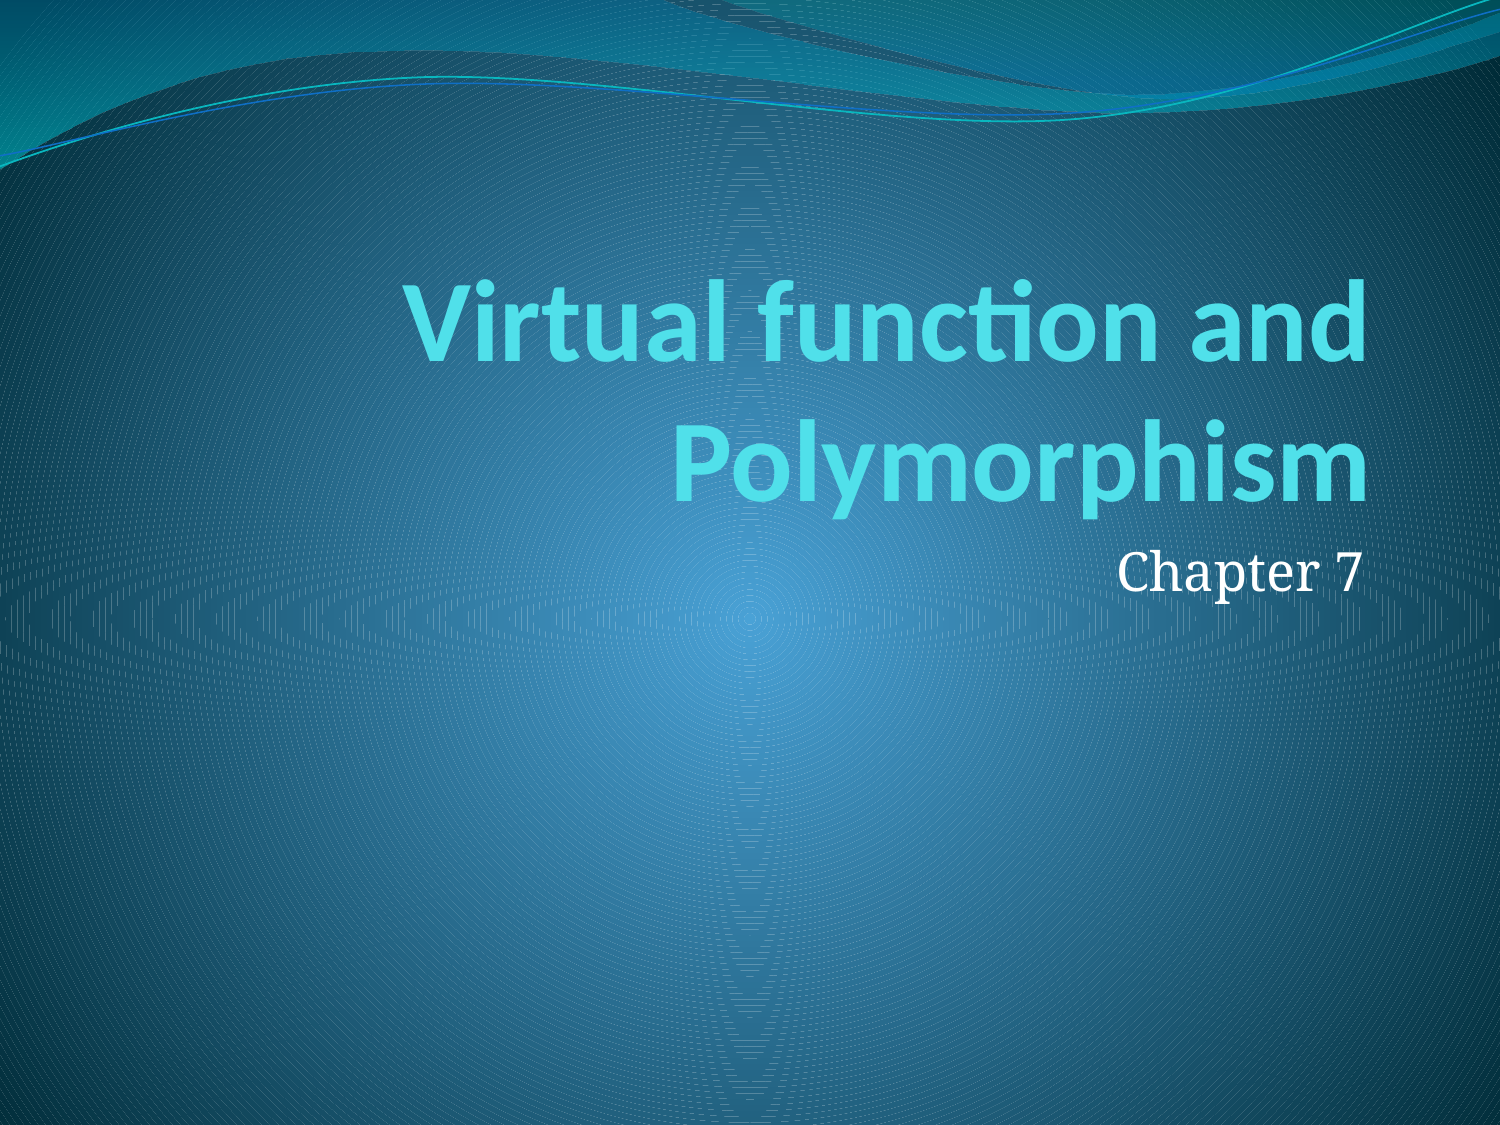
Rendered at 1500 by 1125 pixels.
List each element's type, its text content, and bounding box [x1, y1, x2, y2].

subtitle Chapter 7 [87, 529, 1376, 818]
title Virtual function and Polymorphism [87, 224, 1376, 525]
